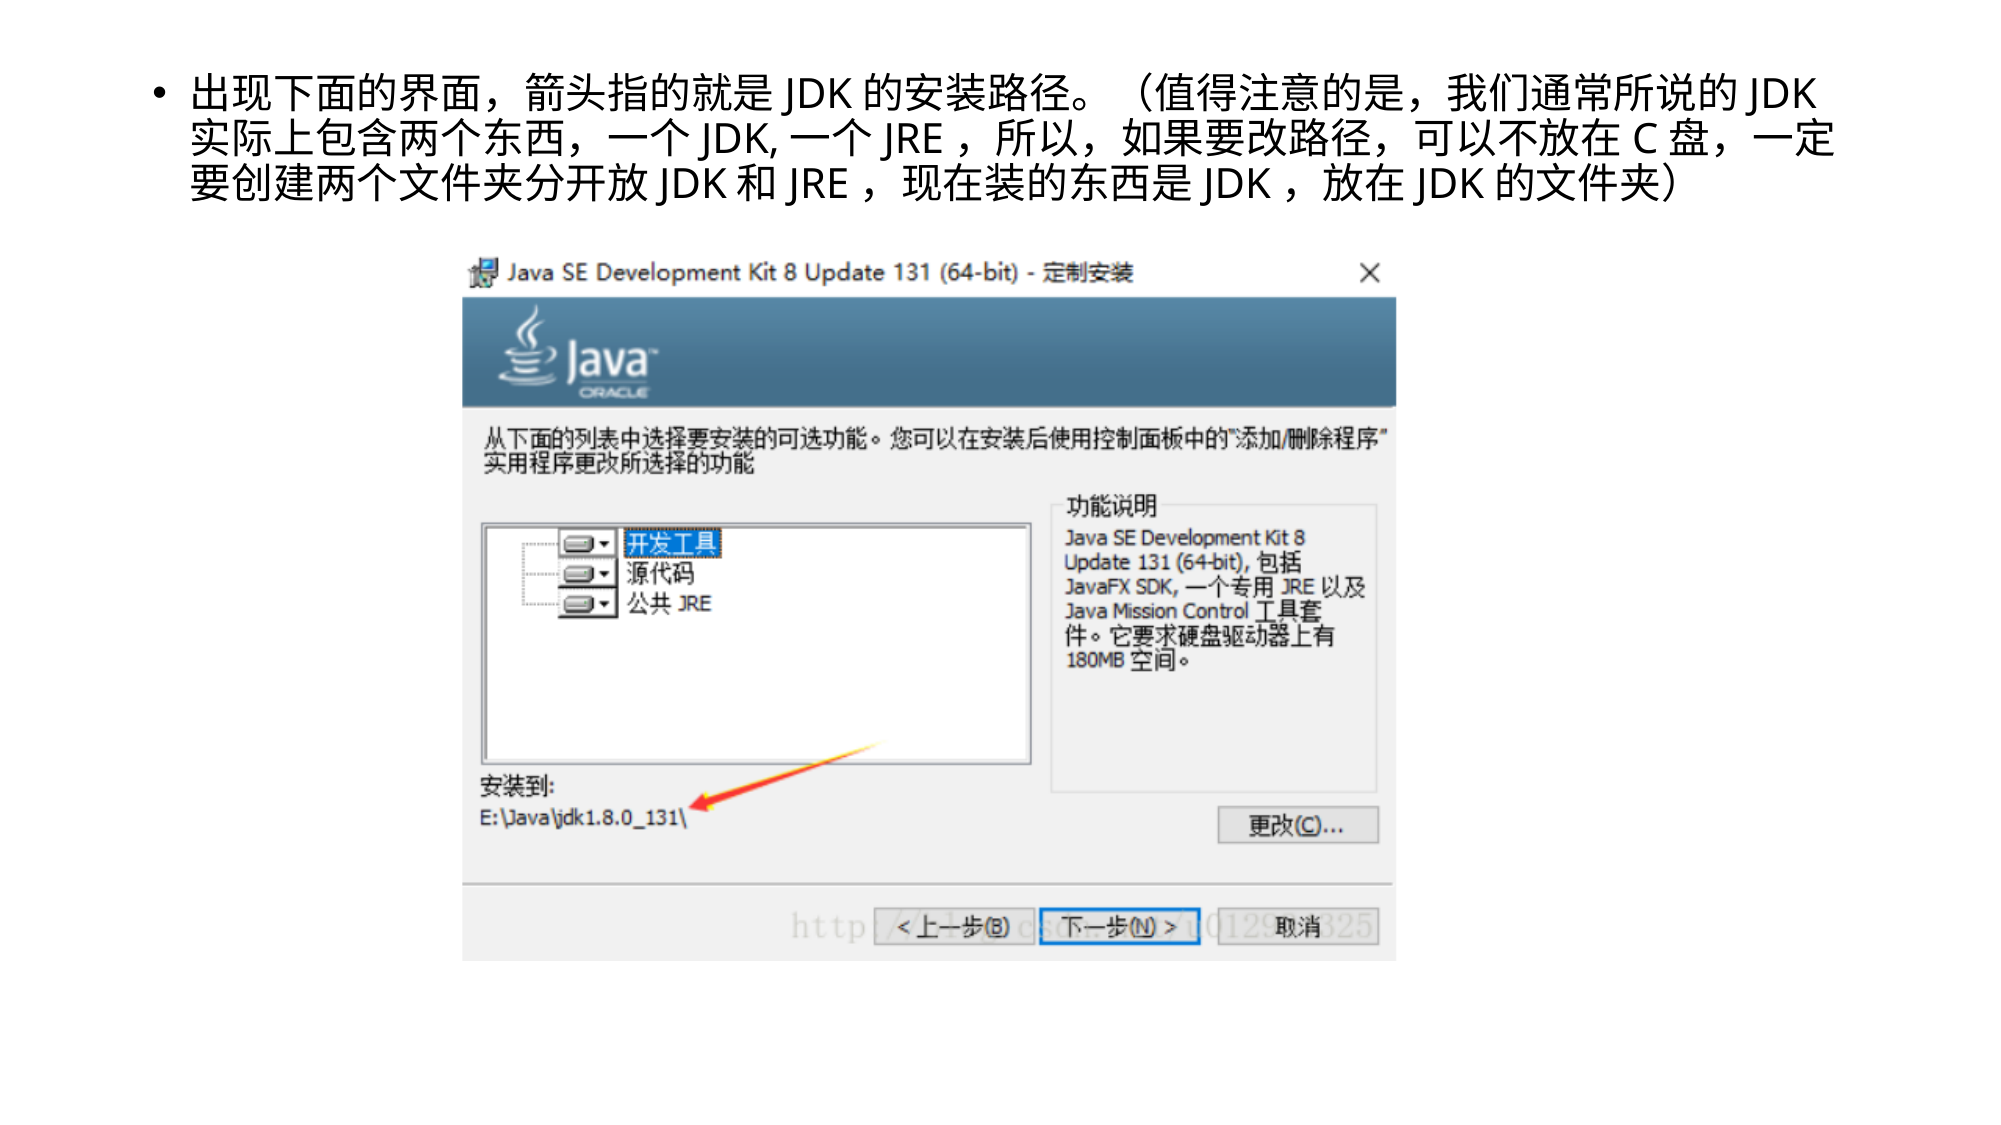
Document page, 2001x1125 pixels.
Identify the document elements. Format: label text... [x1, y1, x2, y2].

picture [461, 252, 1398, 961]
list 出现下面的界面，箭头指的就是JDK的安装路径。（值得注意的是，我们通常所说的JDK实际上包含两个东西，一个JDK,一个JRE，所以，如果要改路径，可以不放在C盘，一定要创建两个文件夹分开放JDK和JRE，现在装的东西是JDK，放在JDK的文件夹） [137, 64, 1863, 1014]
